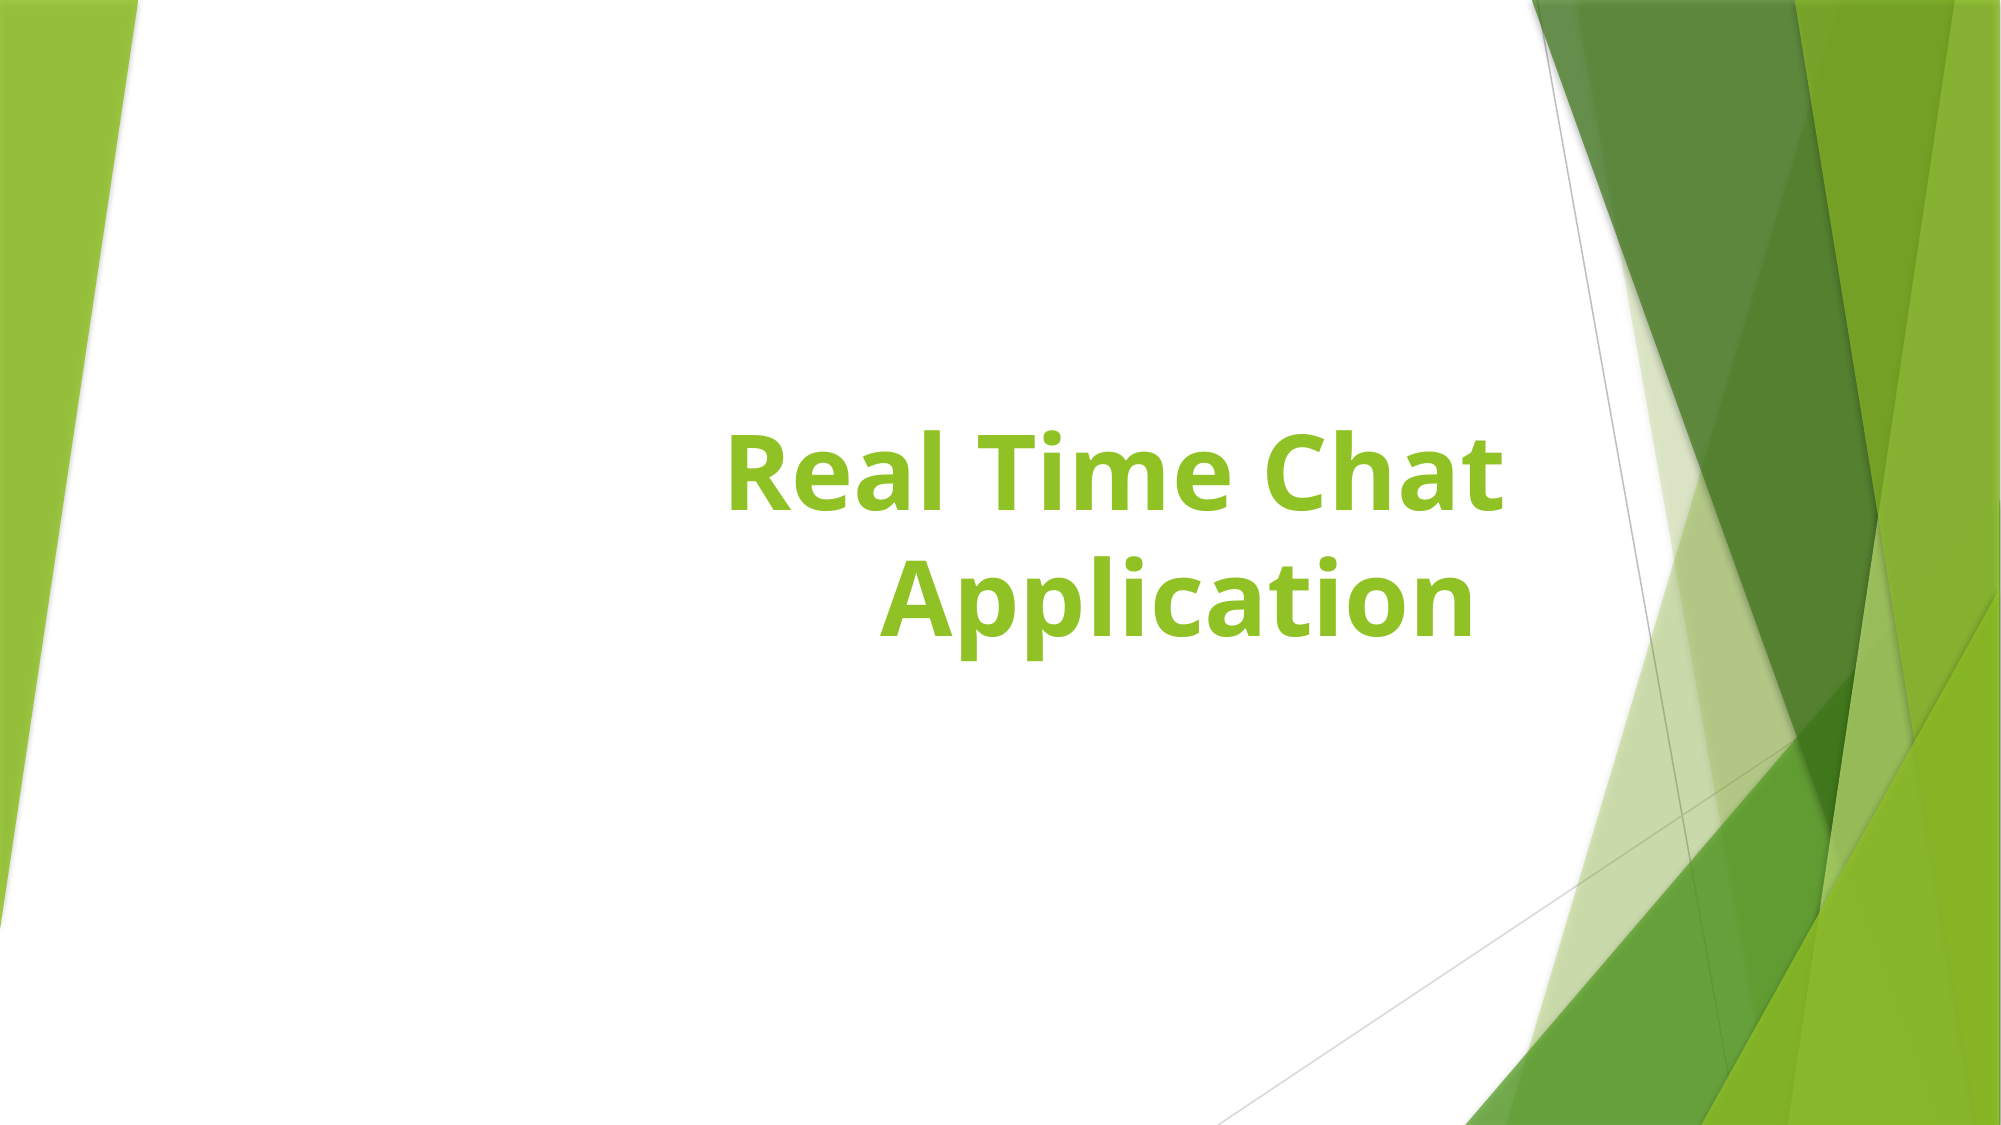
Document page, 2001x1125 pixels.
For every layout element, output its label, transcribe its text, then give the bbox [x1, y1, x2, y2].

title Real Time Chat Application [247, 394, 1522, 665]
